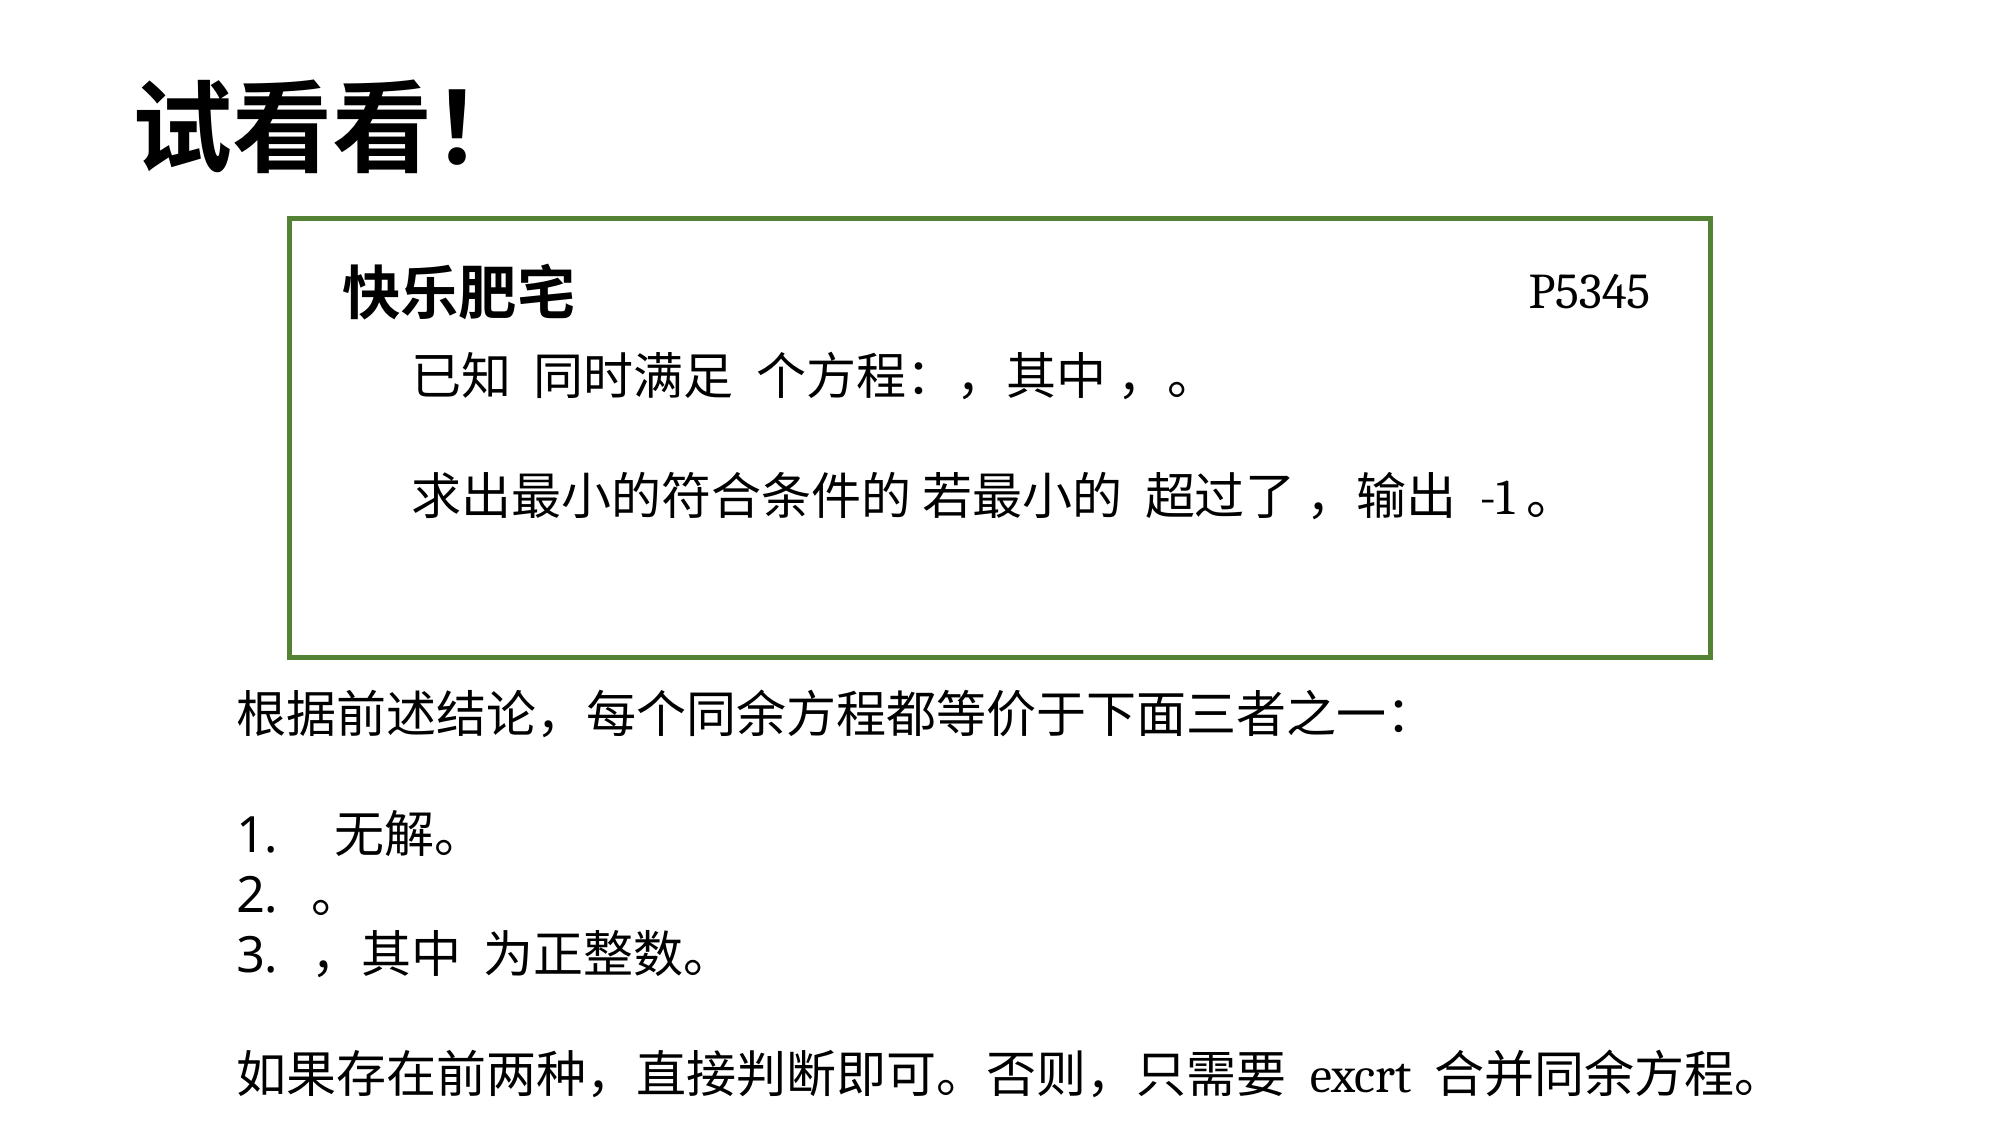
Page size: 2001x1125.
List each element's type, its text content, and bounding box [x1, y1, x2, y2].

text_box P5345 [1513, 251, 1665, 327]
text_box [288, 217, 1712, 659]
text_box 快乐肥宅 [327, 248, 591, 334]
text_box 试看看！ [117, 56, 548, 192]
